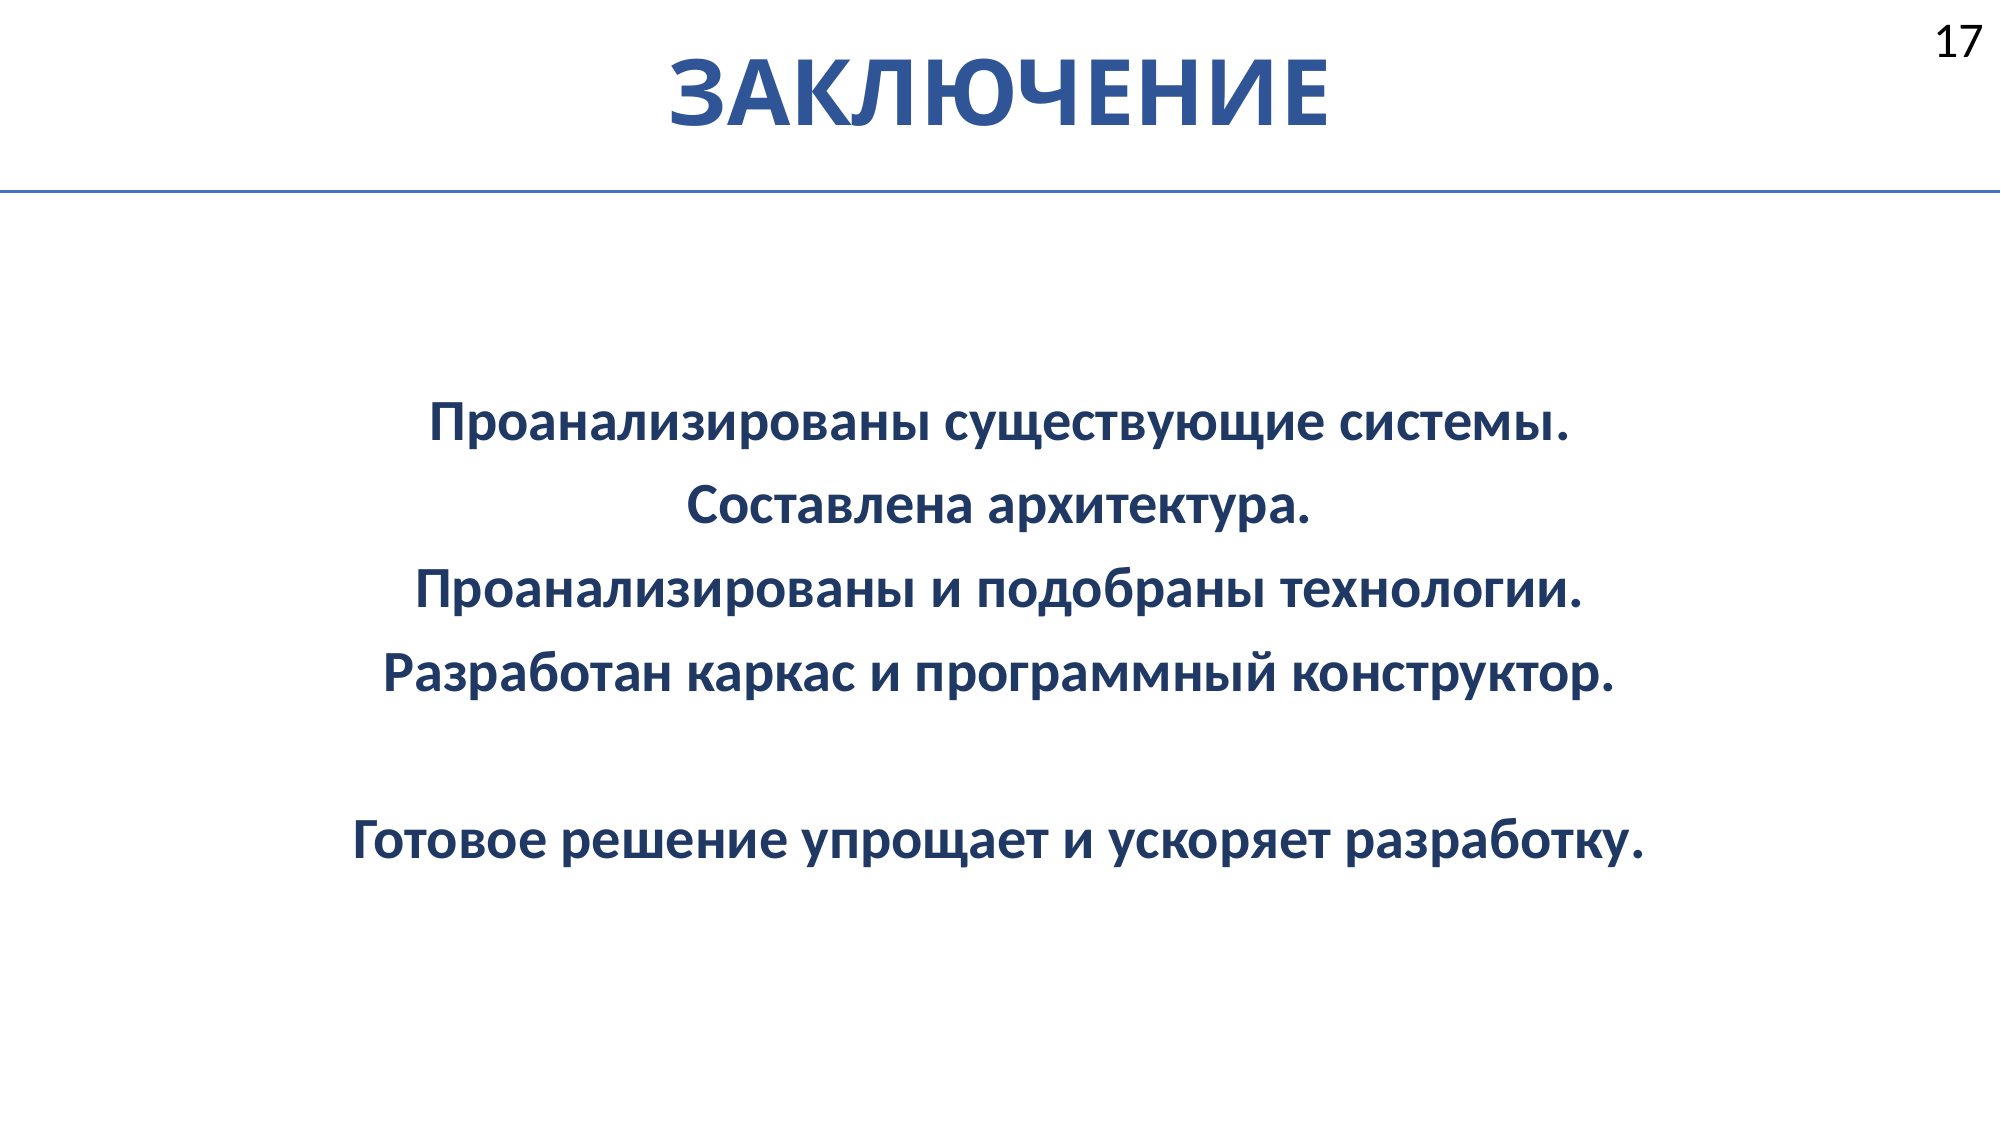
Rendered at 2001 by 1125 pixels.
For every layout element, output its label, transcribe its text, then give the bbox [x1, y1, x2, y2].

title ЗАКЛЮЧЕНИЕ [137, 0, 1863, 190]
text_box 17 [1916, 0, 2000, 75]
list Проанализированы существующие системы. Составлена архитектура. Проанализированы и подобраны технологии. Разработан каркас и программный конструктор. Готовое решение упрощает и ускоряет разработку. [200, 382, 1800, 899]
